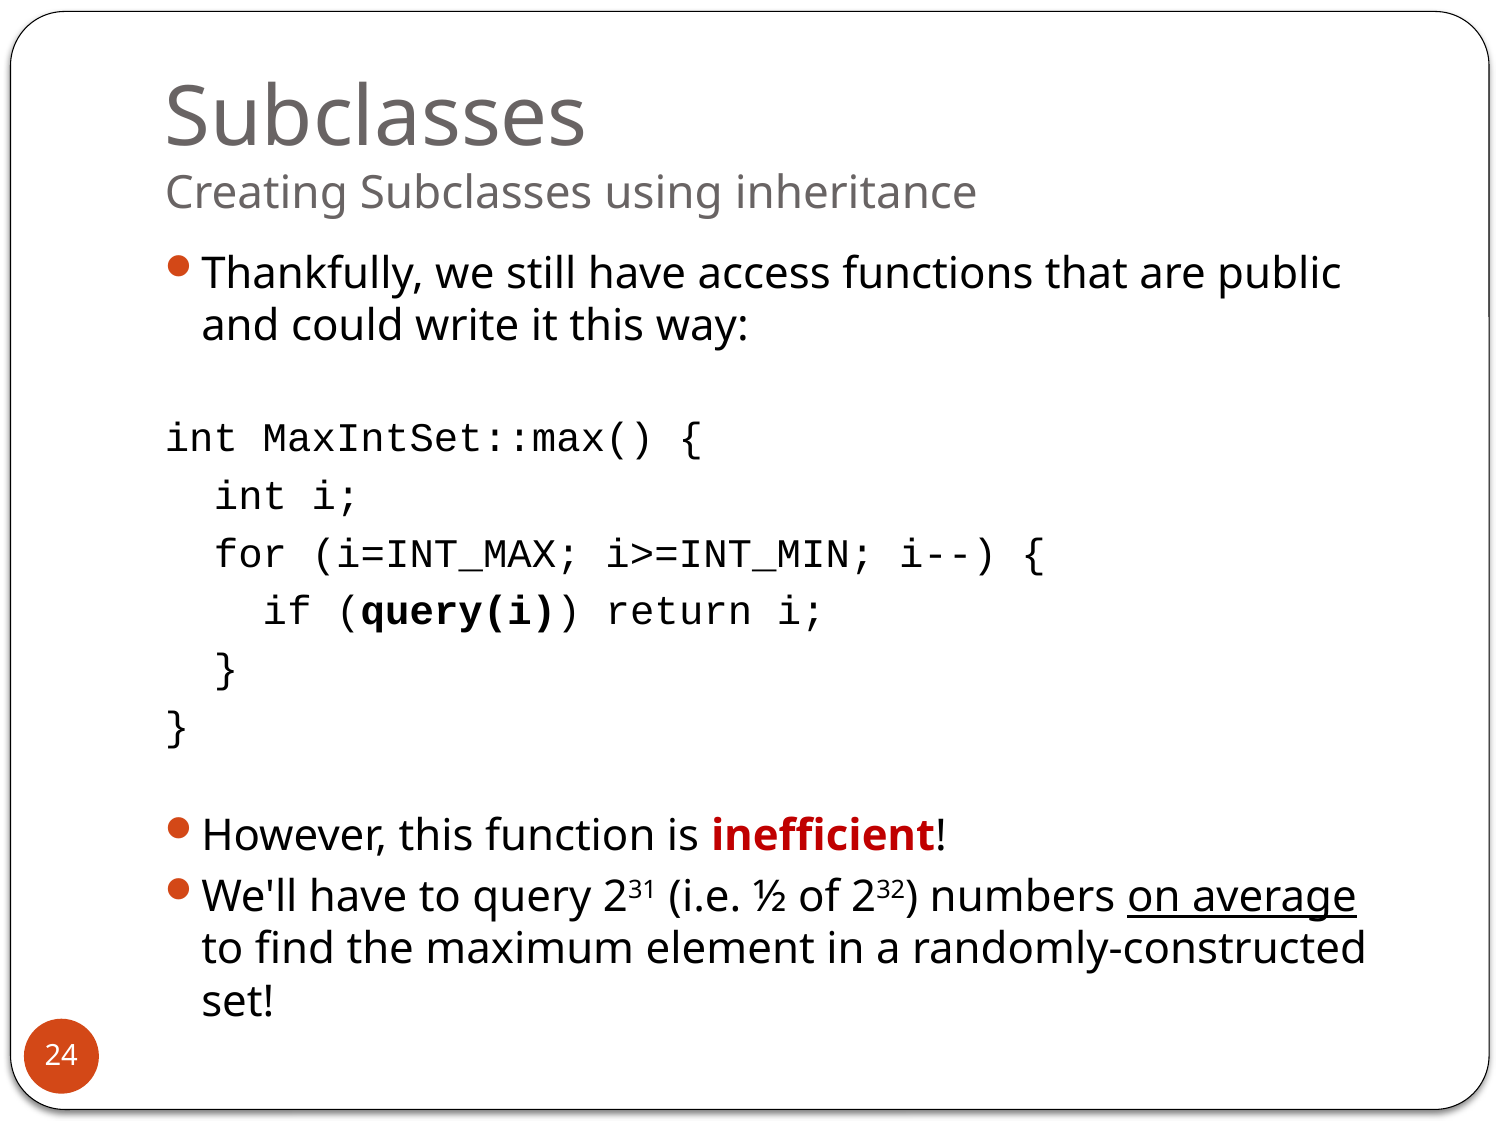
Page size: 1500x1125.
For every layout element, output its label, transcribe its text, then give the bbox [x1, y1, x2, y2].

title Subclasses Creating Subclasses using inheritance [150, 45, 1425, 233]
slide_number 24 [23, 1018, 99, 1094]
list Thankfully, we still have access functions that are public and could write it this way: int MaxIntSet::max() { int i; for (i=INT_MAX; i>=INT_MIN; i--) { if (query(i)) return i; } } However, this function is inefficient! We'll have to query 231 (i.e. ½ of 232) numbers on average to find the maximum element in a randomly-constructed set! [150, 237, 1425, 1038]
